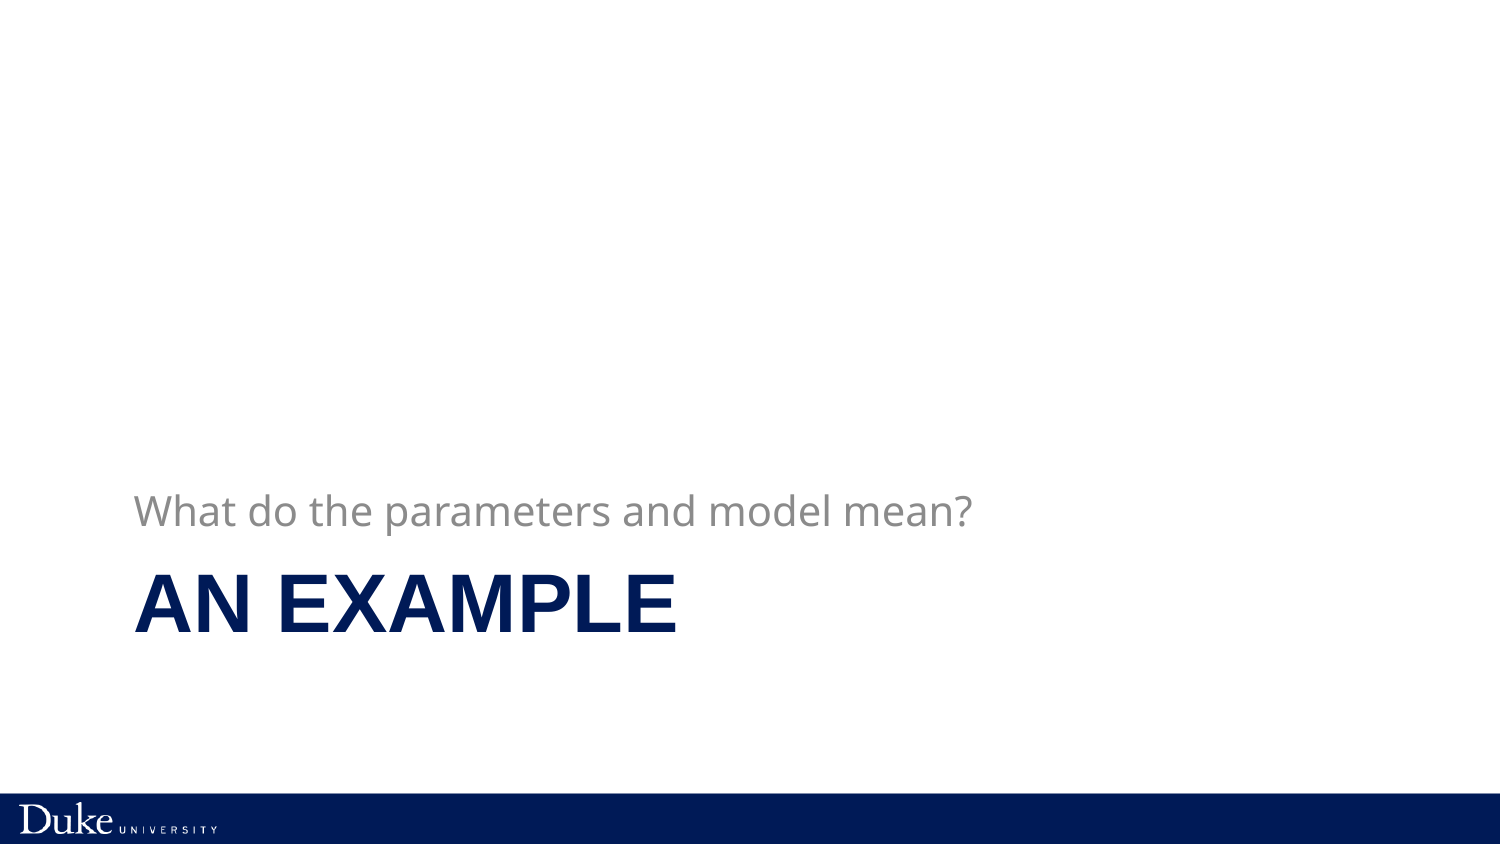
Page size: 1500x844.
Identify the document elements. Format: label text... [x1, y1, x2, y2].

picture [0, 0, 1500, 844]
list What do the parameters and model mean? [118, 357, 1394, 543]
title An example [118, 543, 1394, 710]
